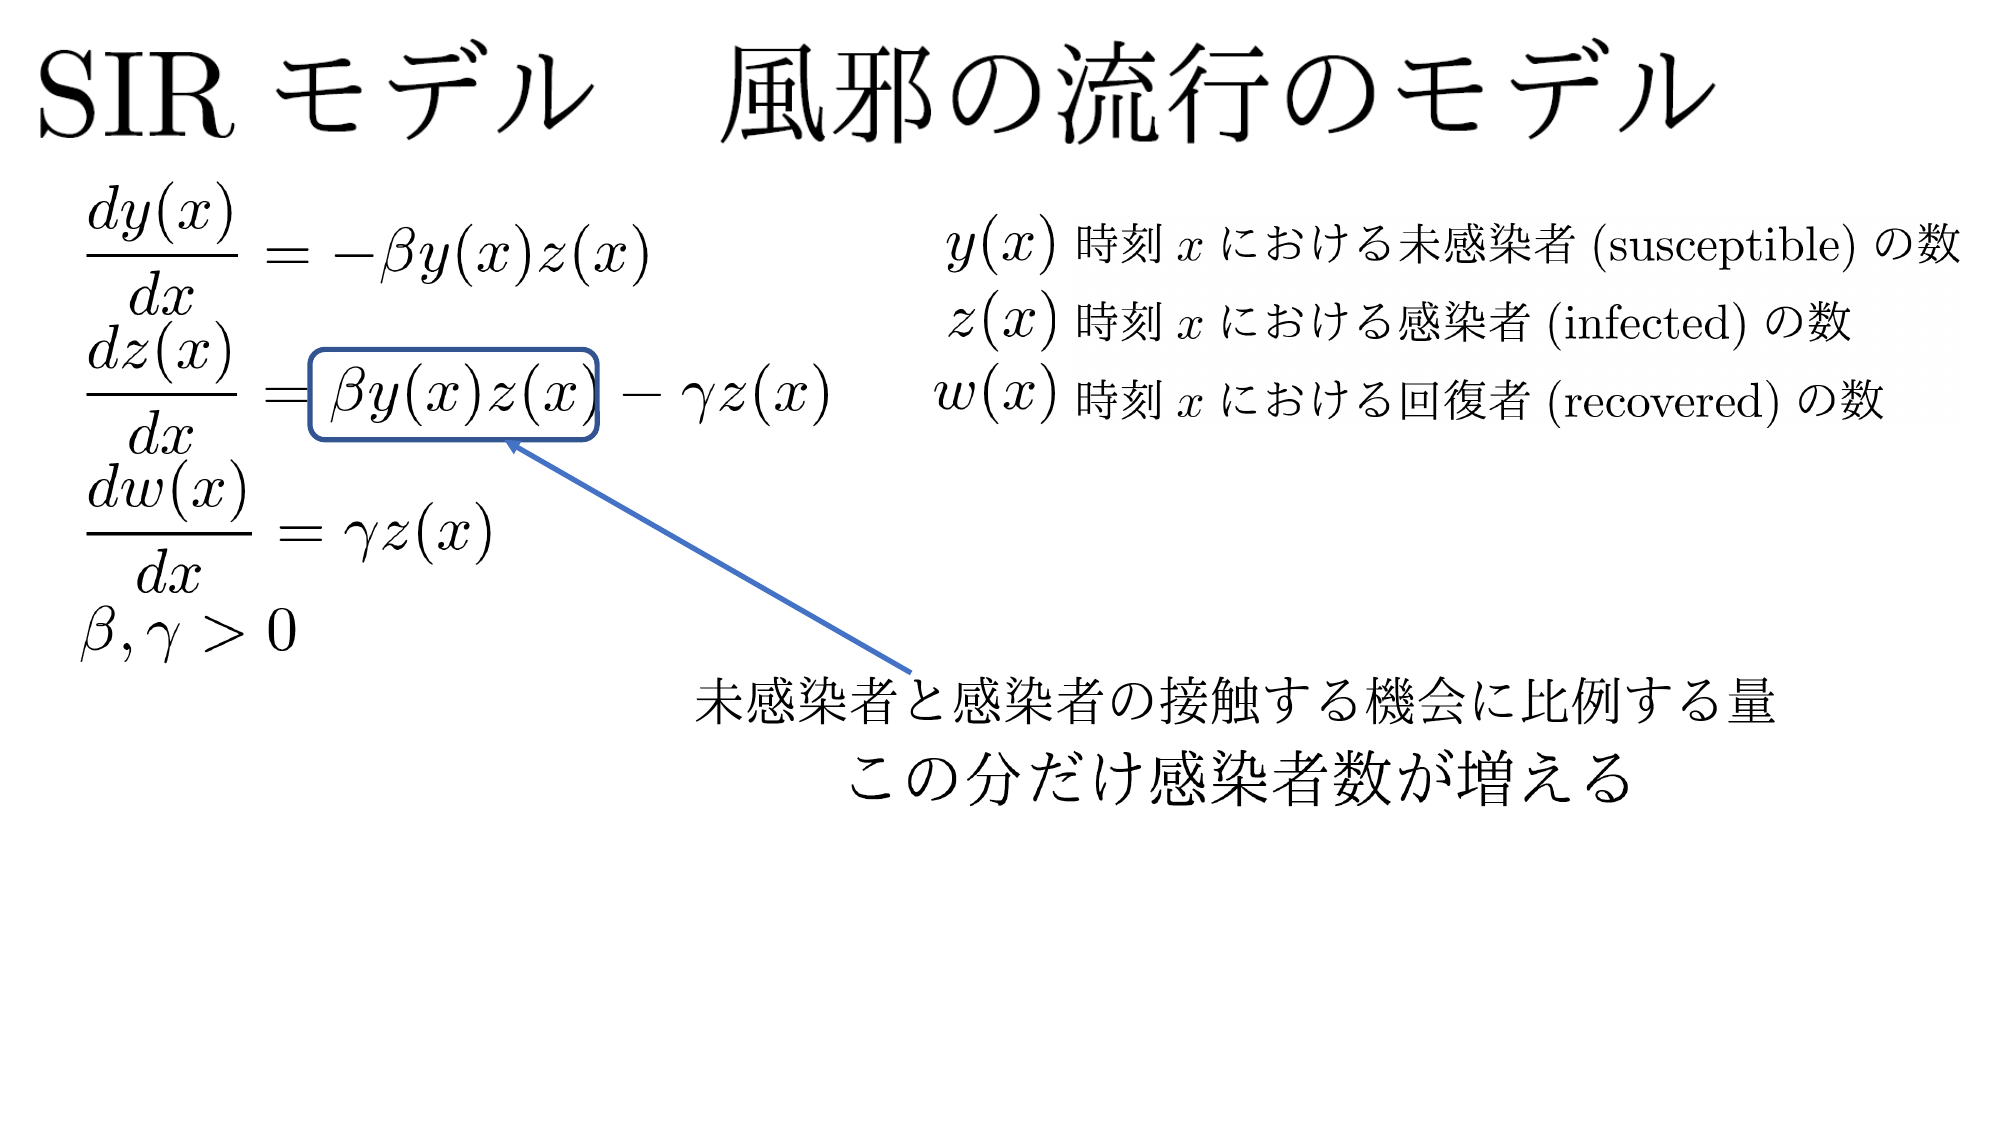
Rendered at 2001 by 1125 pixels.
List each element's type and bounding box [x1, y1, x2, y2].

picture [934, 361, 1056, 428]
text_box [504, 439, 912, 673]
picture [706, 36, 1723, 147]
picture [70, 177, 837, 670]
picture [1069, 214, 1965, 428]
picture [842, 745, 1630, 808]
picture [944, 209, 1055, 281]
picture [21, 36, 606, 152]
picture [944, 288, 1055, 354]
picture [694, 672, 1779, 727]
